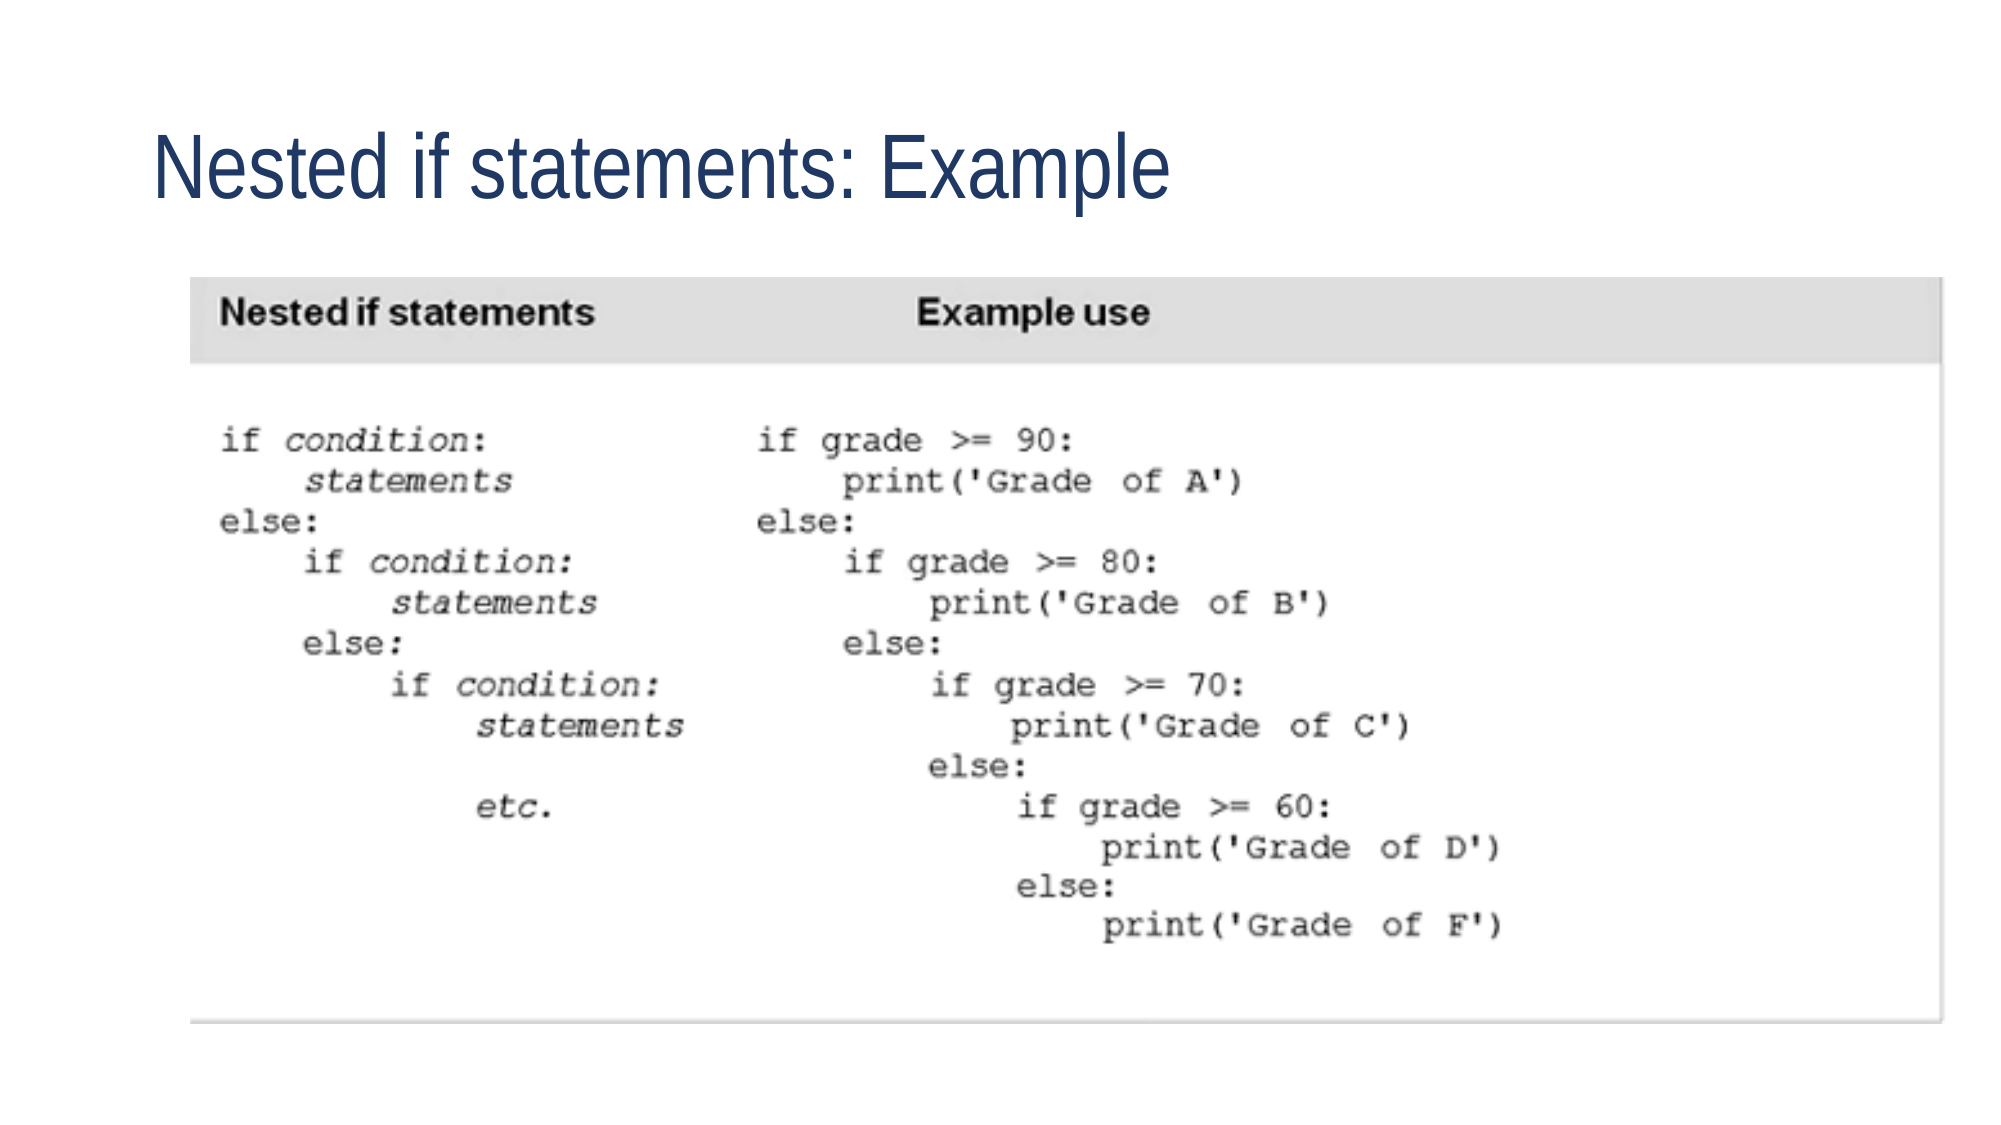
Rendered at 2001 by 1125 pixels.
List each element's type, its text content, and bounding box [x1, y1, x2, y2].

title Nested if statements: Example [137, 59, 1863, 278]
picture [190, 276, 1948, 1024]
